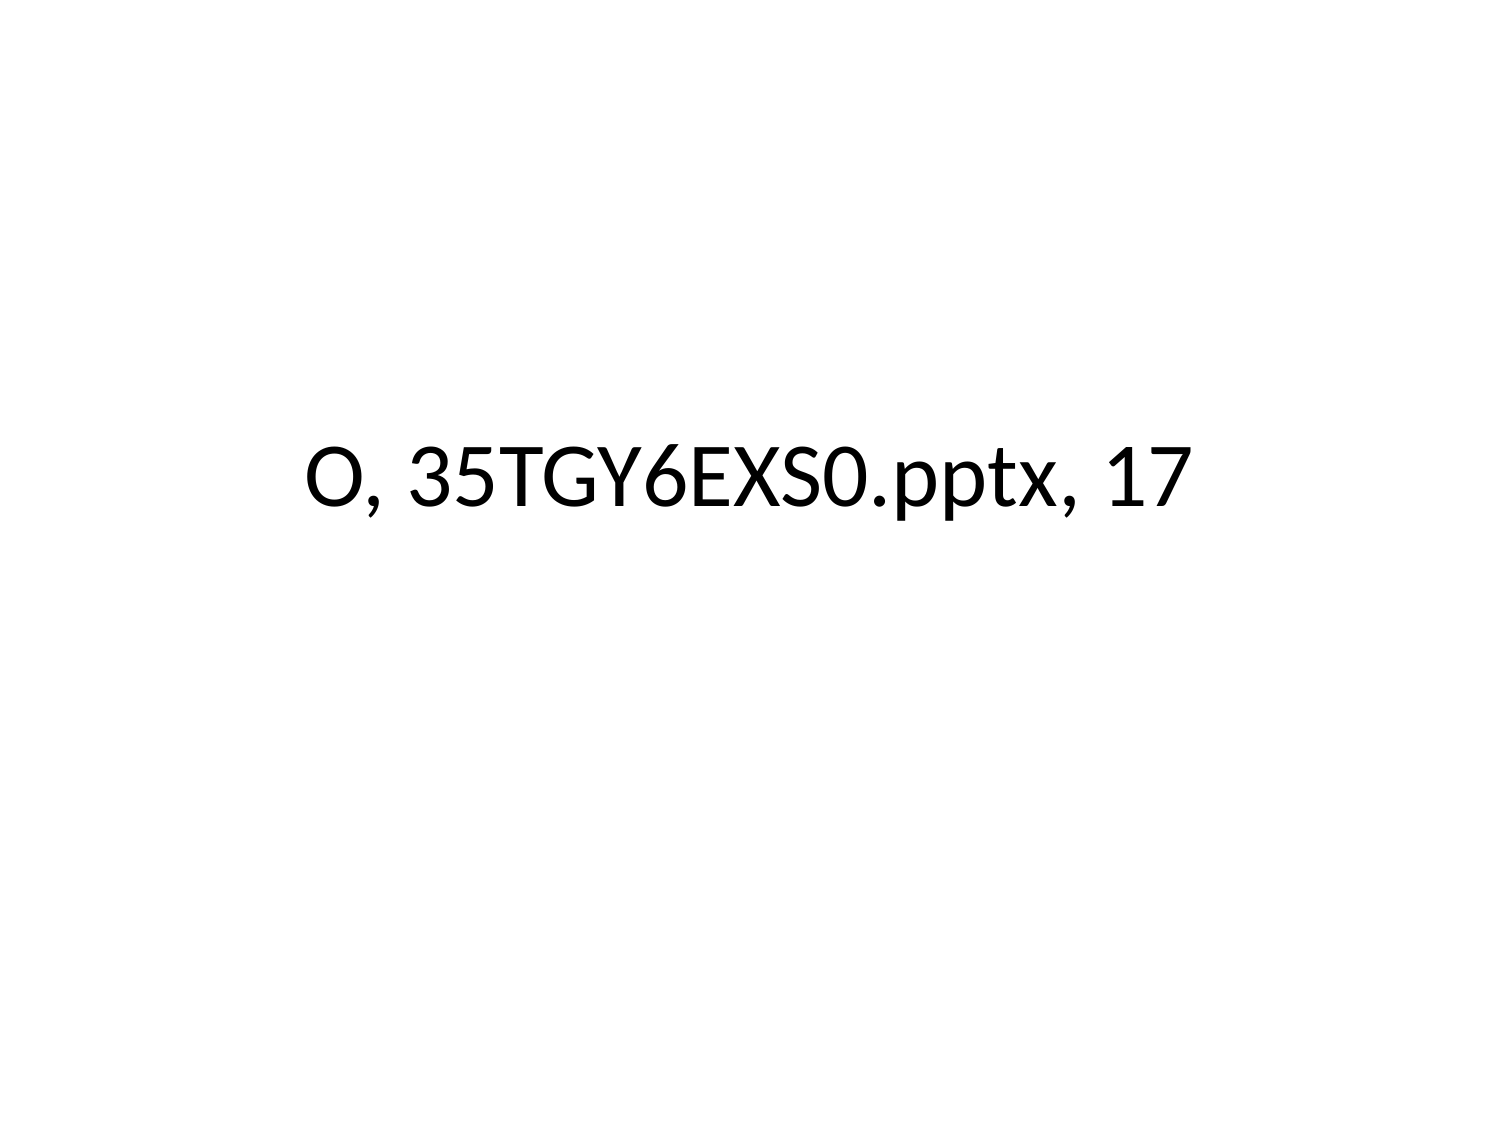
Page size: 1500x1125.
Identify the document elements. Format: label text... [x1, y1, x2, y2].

title O, 35TGY6EXS0.pptx, 17 [112, 349, 1388, 591]
